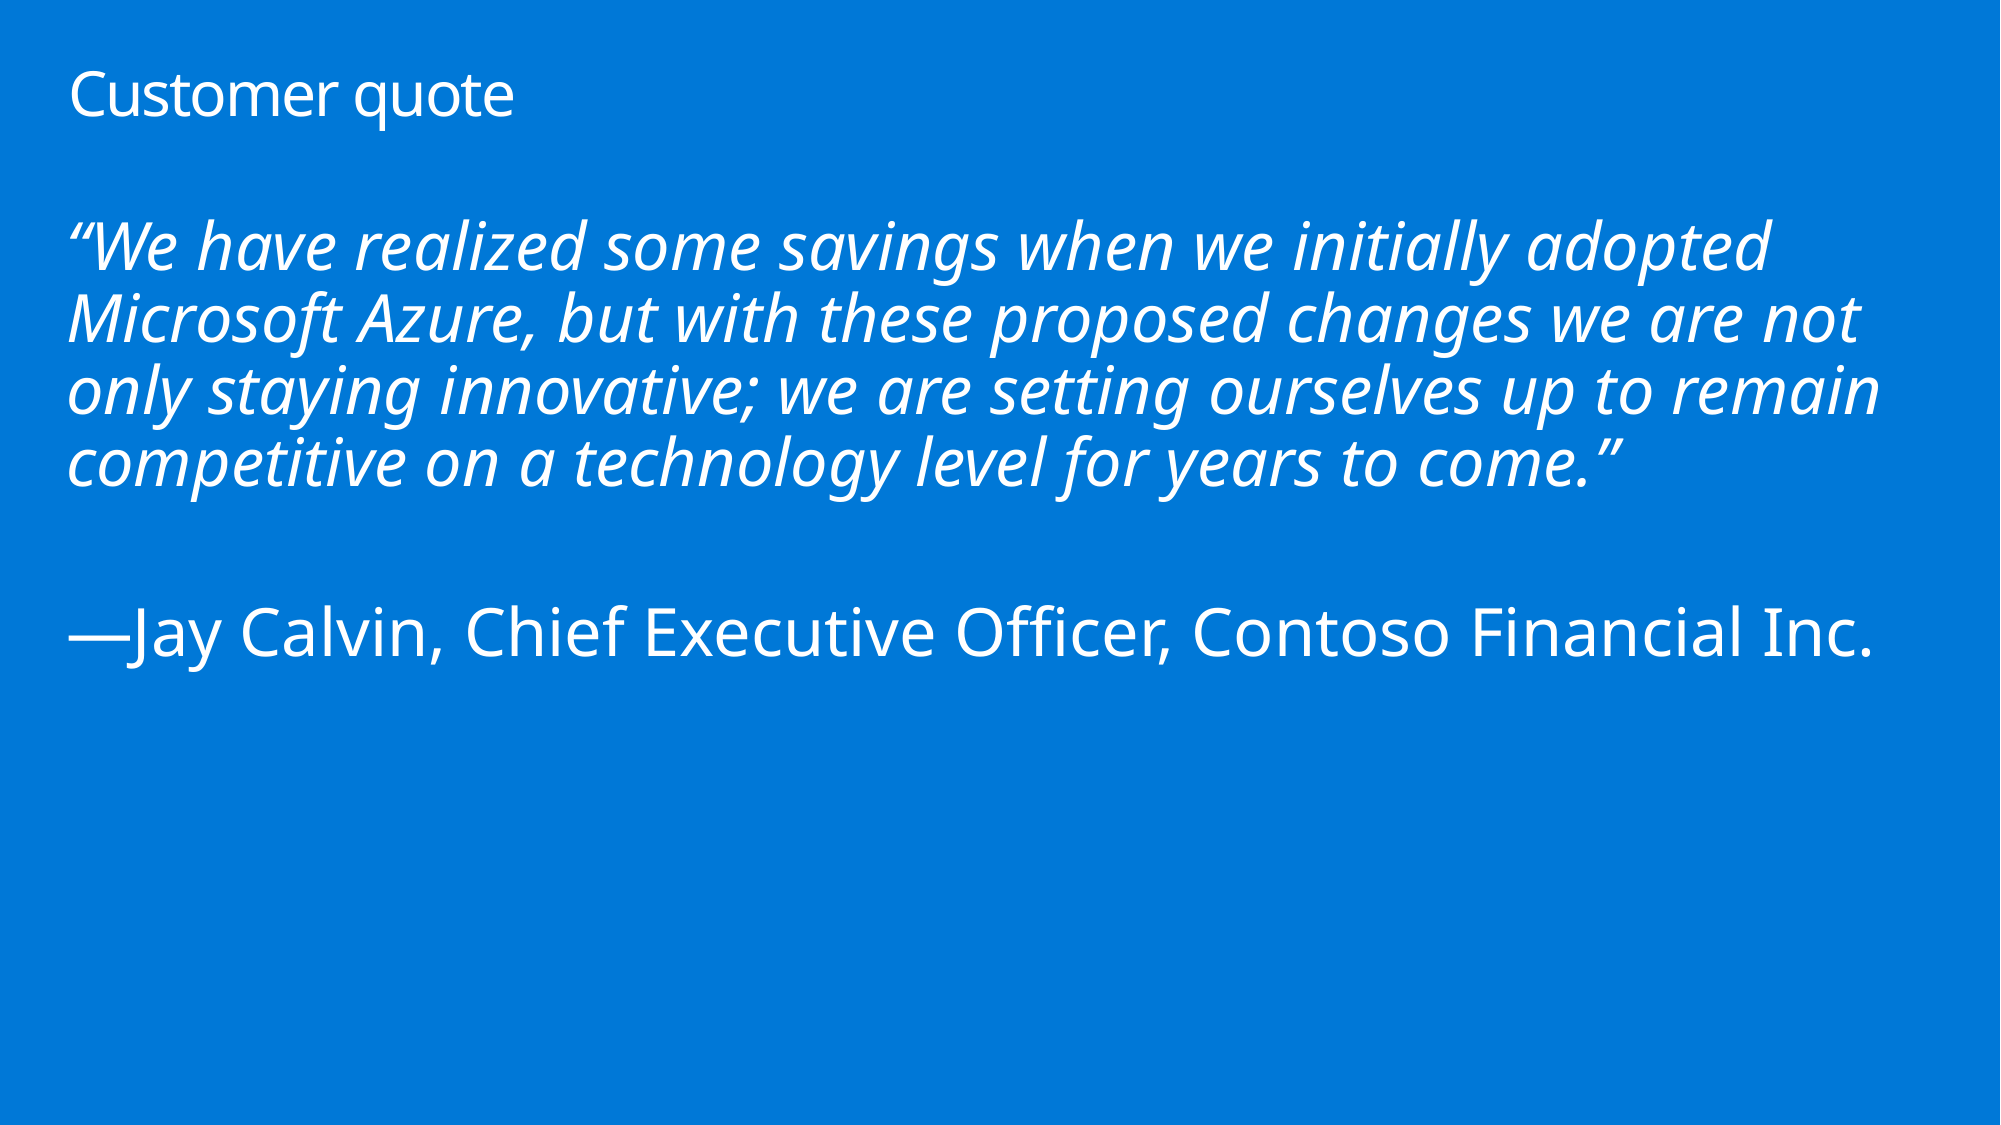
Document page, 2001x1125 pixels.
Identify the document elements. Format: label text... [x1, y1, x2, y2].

title Customer quote [44, 47, 1957, 196]
list “We have realized some savings when we initially adopted Microsoft Azure, but with these proposed changes we are not only staying innovative; we are setting ourselves up to remain competitive on a technology level for years to come.” —Jay Calvin, Chief Executive Officer, Contoso Financial Inc. [44, 195, 1956, 869]
